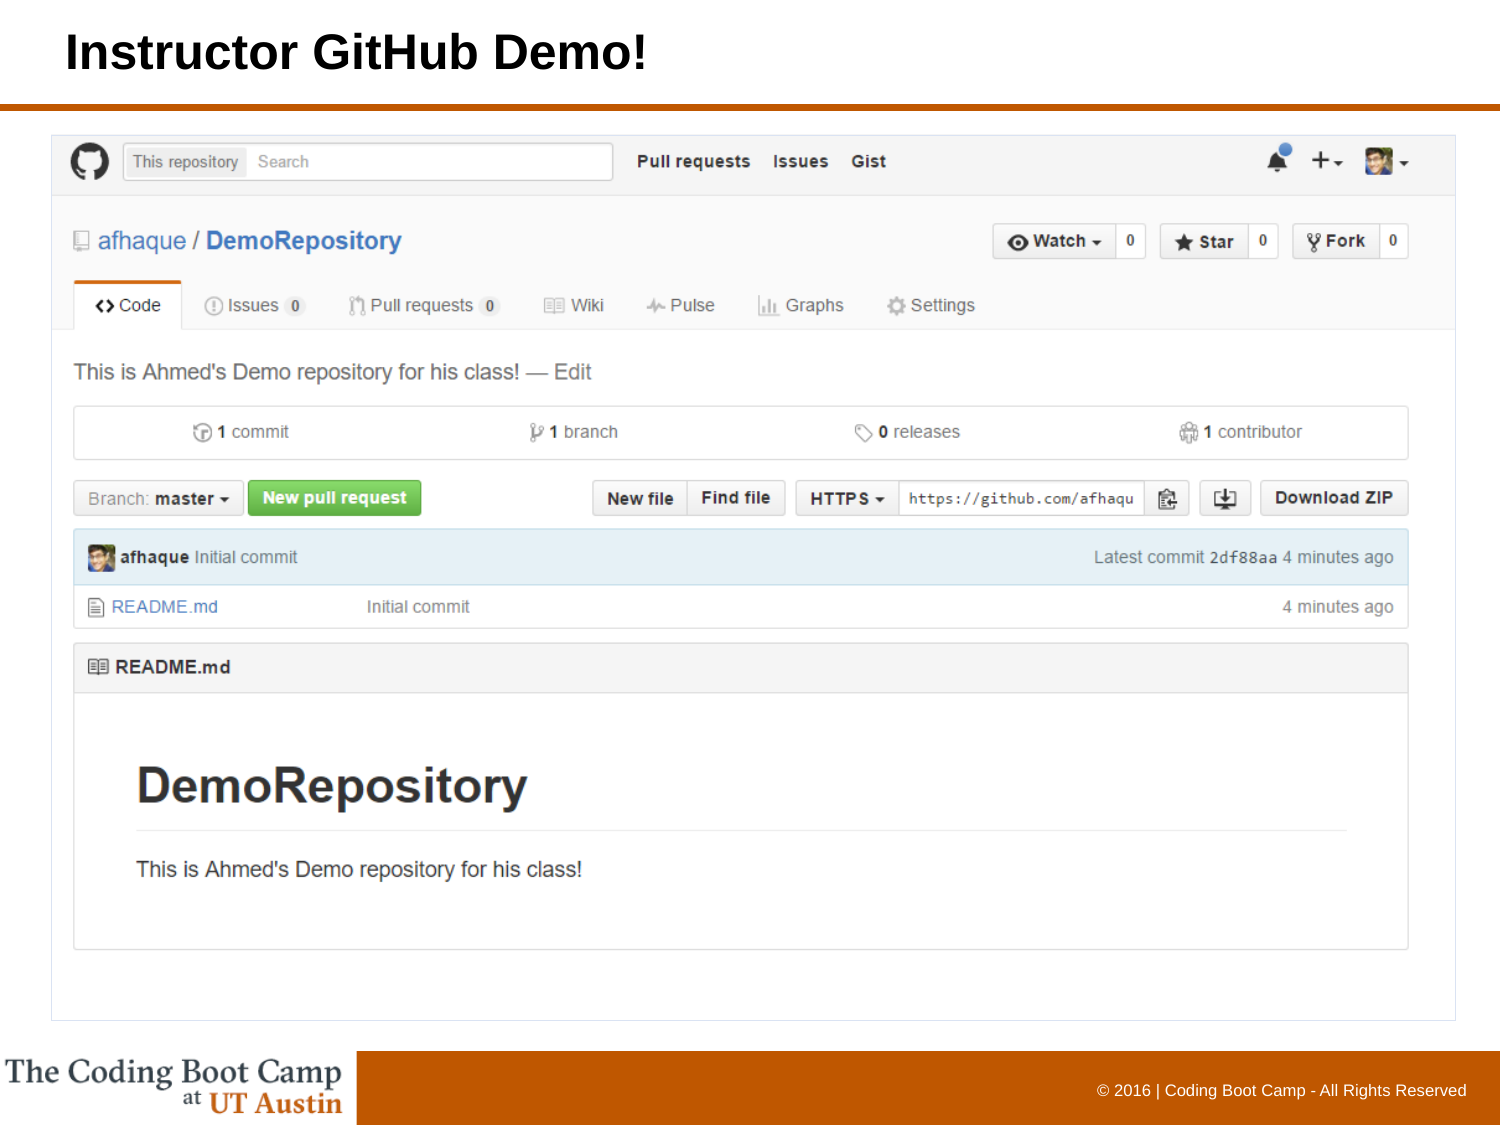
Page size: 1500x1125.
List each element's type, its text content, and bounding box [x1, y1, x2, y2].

picture [0, 1050, 357, 1125]
title Instructor GitHub Demo! [50, 0, 948, 108]
picture [51, 134, 1456, 1021]
